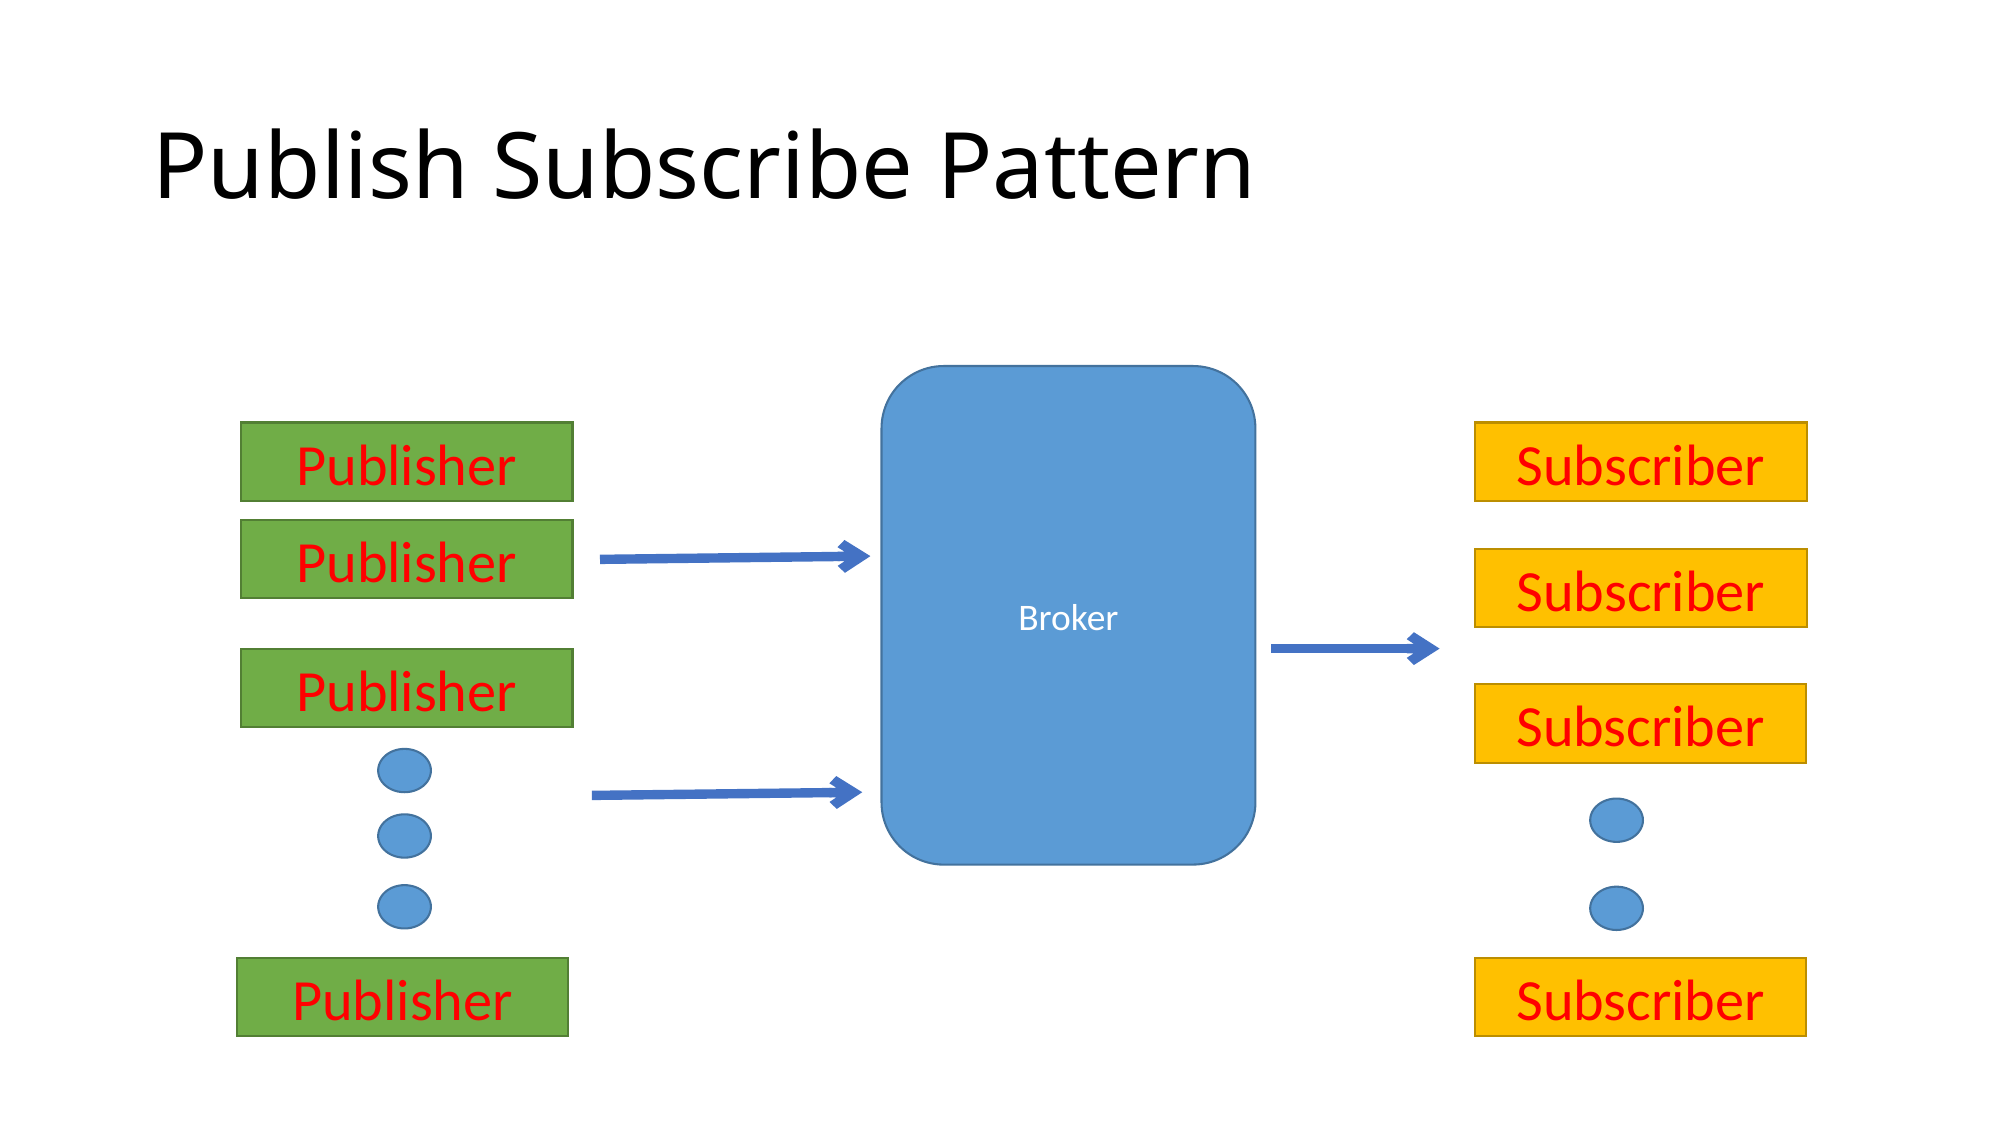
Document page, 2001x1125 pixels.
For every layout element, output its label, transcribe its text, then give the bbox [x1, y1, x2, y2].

text_box [1589, 797, 1645, 843]
text_box [1589, 885, 1645, 932]
text_box Broker [880, 364, 1257, 866]
text_box Publisher [236, 957, 569, 1037]
text_box Subscriber [1474, 683, 1807, 764]
text_box [377, 884, 432, 930]
text_box Publisher [240, 519, 574, 599]
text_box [591, 792, 863, 796]
title Publish Subscribe Pattern [137, 59, 1863, 278]
text_box Publisher [240, 421, 574, 502]
text_box Publisher [240, 648, 574, 728]
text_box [599, 556, 871, 560]
text_box [377, 813, 432, 859]
text_box Subscriber [1474, 421, 1808, 502]
text_box [377, 747, 432, 794]
text_box Subscriber [1474, 548, 1808, 628]
text_box Subscriber [1474, 957, 1807, 1037]
